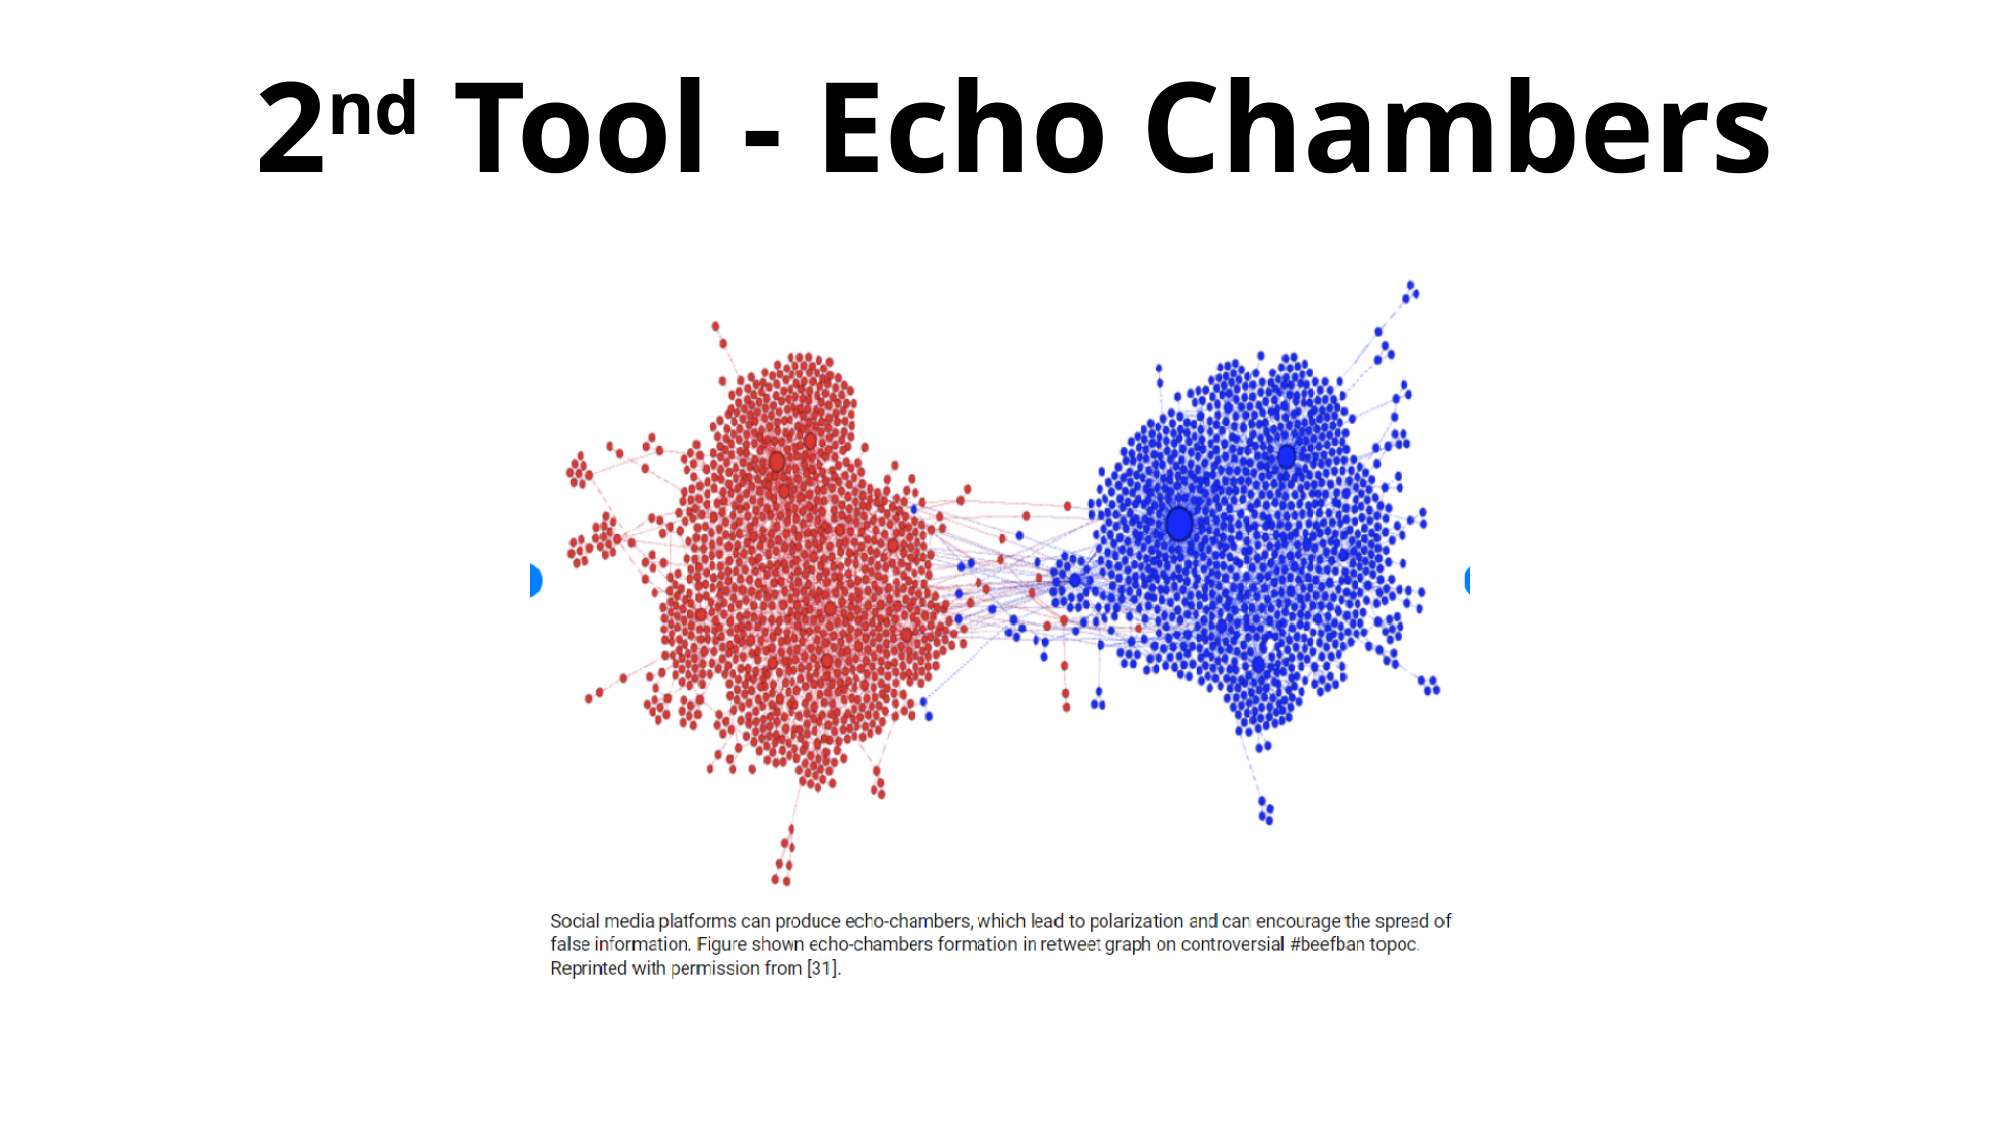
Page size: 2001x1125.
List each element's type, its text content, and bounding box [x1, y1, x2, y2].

picture [530, 246, 1470, 1002]
text_box 2nd Tool - Echo Chambers [231, 39, 1799, 205]
